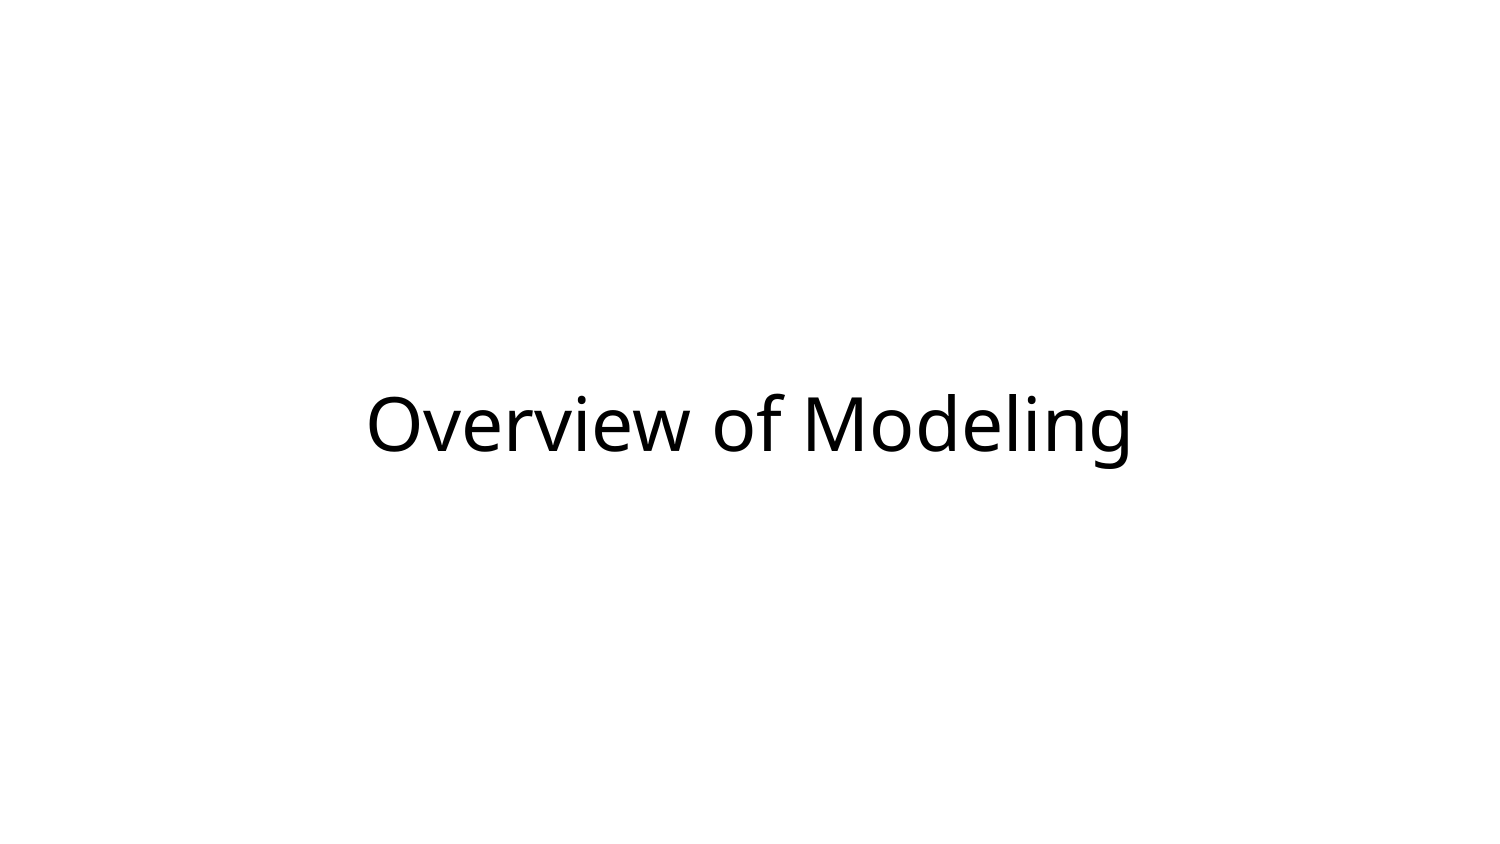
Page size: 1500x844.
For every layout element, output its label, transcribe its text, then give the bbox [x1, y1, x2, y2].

title Overview of Modeling [51, 352, 1449, 491]
